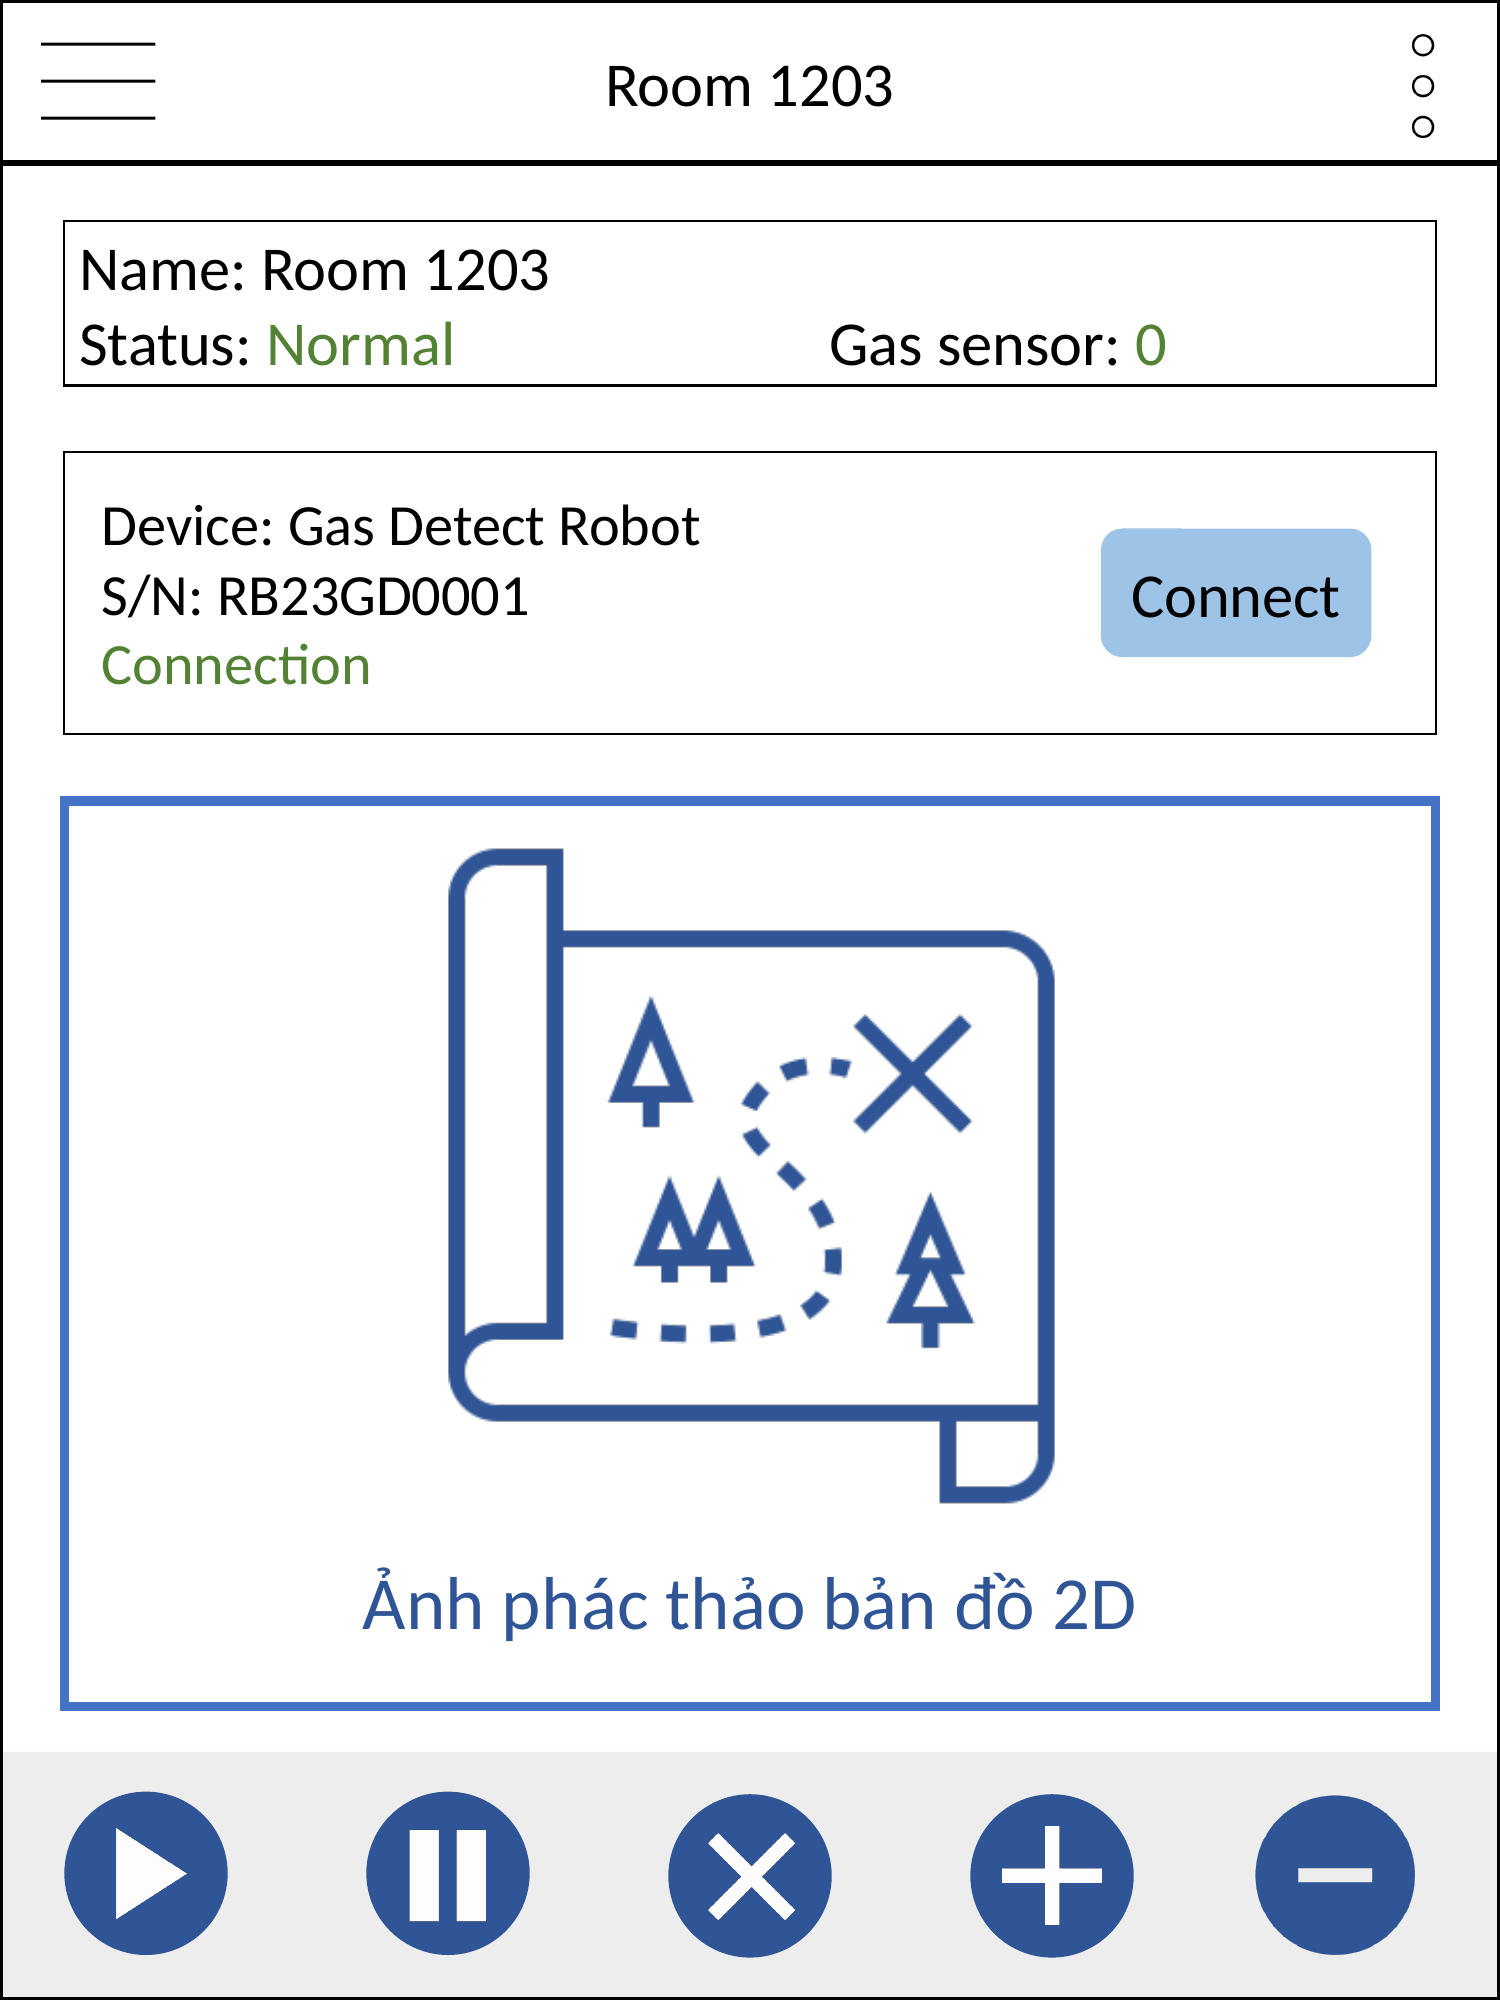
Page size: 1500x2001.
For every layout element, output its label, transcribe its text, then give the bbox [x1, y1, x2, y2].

text_box Ảnh phác thảo bản đồ 2D [159, 1547, 1341, 1653]
picture [388, 1816, 507, 1935]
picture [692, 1817, 811, 1936]
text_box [0, 0, 1500, 164]
picture [359, 784, 1145, 1569]
picture [992, 1816, 1111, 1935]
picture [1234, 1774, 1436, 1976]
picture [1364, 27, 1483, 146]
picture [92, 1814, 211, 1933]
text_box [0, 164, 1500, 2000]
